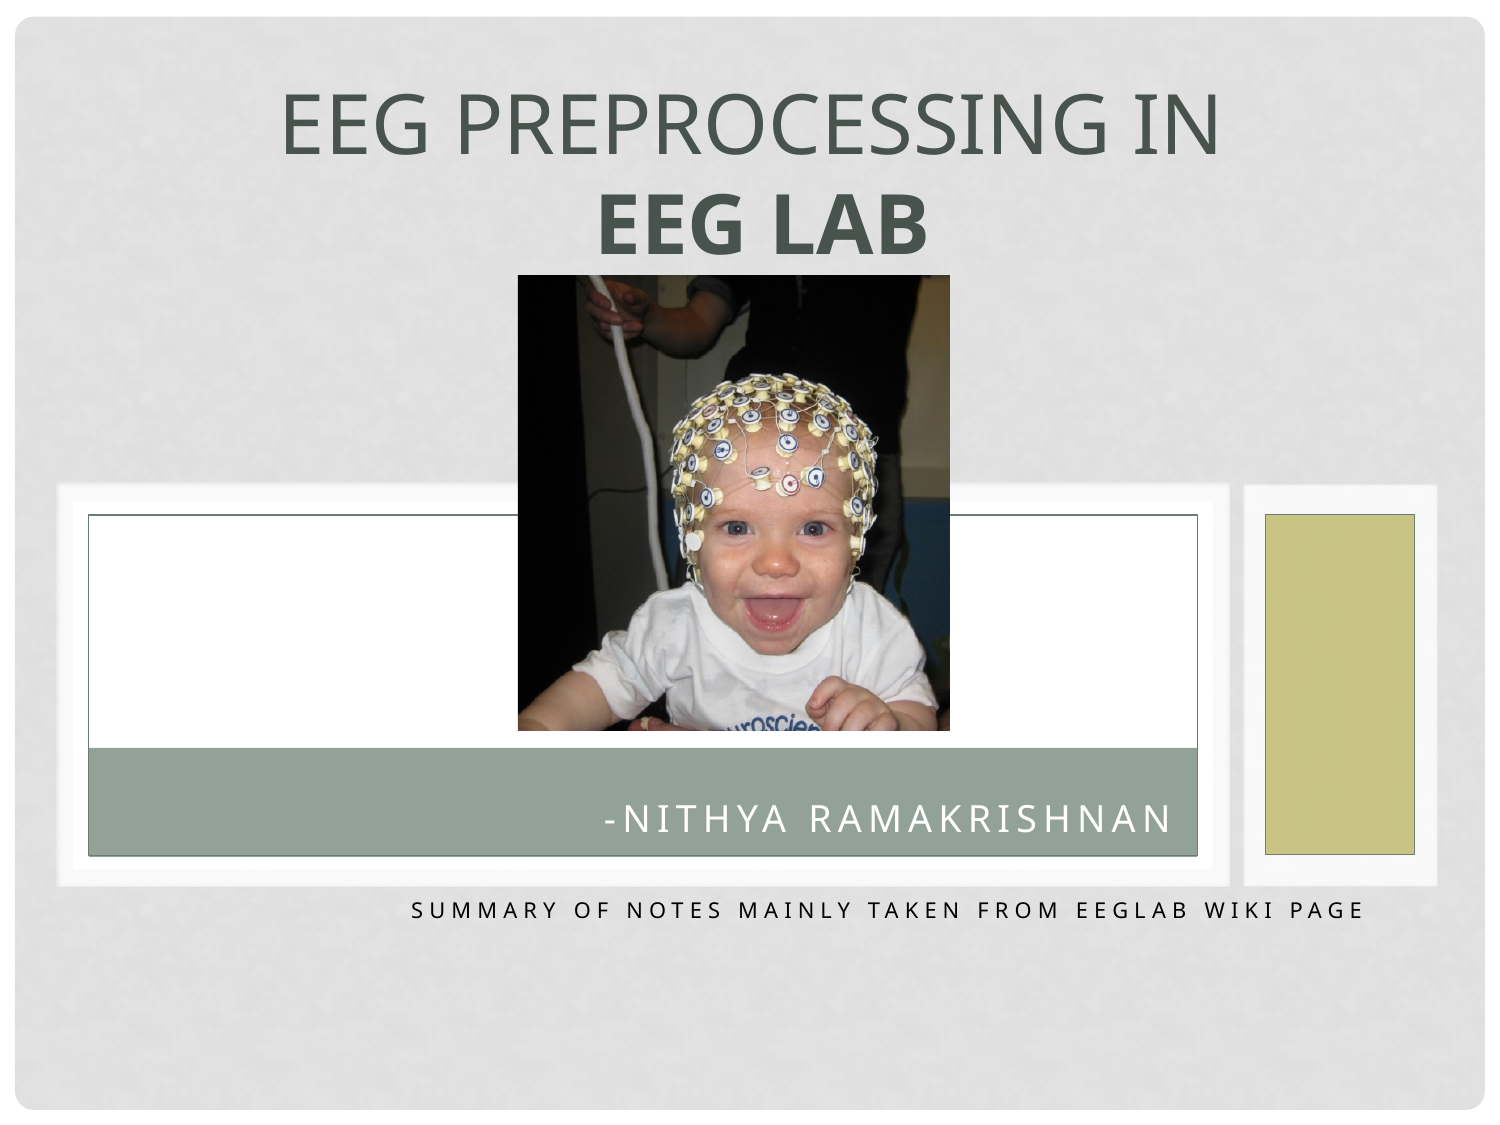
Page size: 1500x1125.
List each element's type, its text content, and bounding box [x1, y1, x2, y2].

picture [517, 274, 951, 732]
subtitle -Nithya rAMAKRISHNAN Summary of NOTES MAINLY TAKEN FROM EEGLAB WIKI PAGE [362, 787, 1413, 1075]
title EEG preprocessing in EEG Lab [125, 37, 1400, 279]
